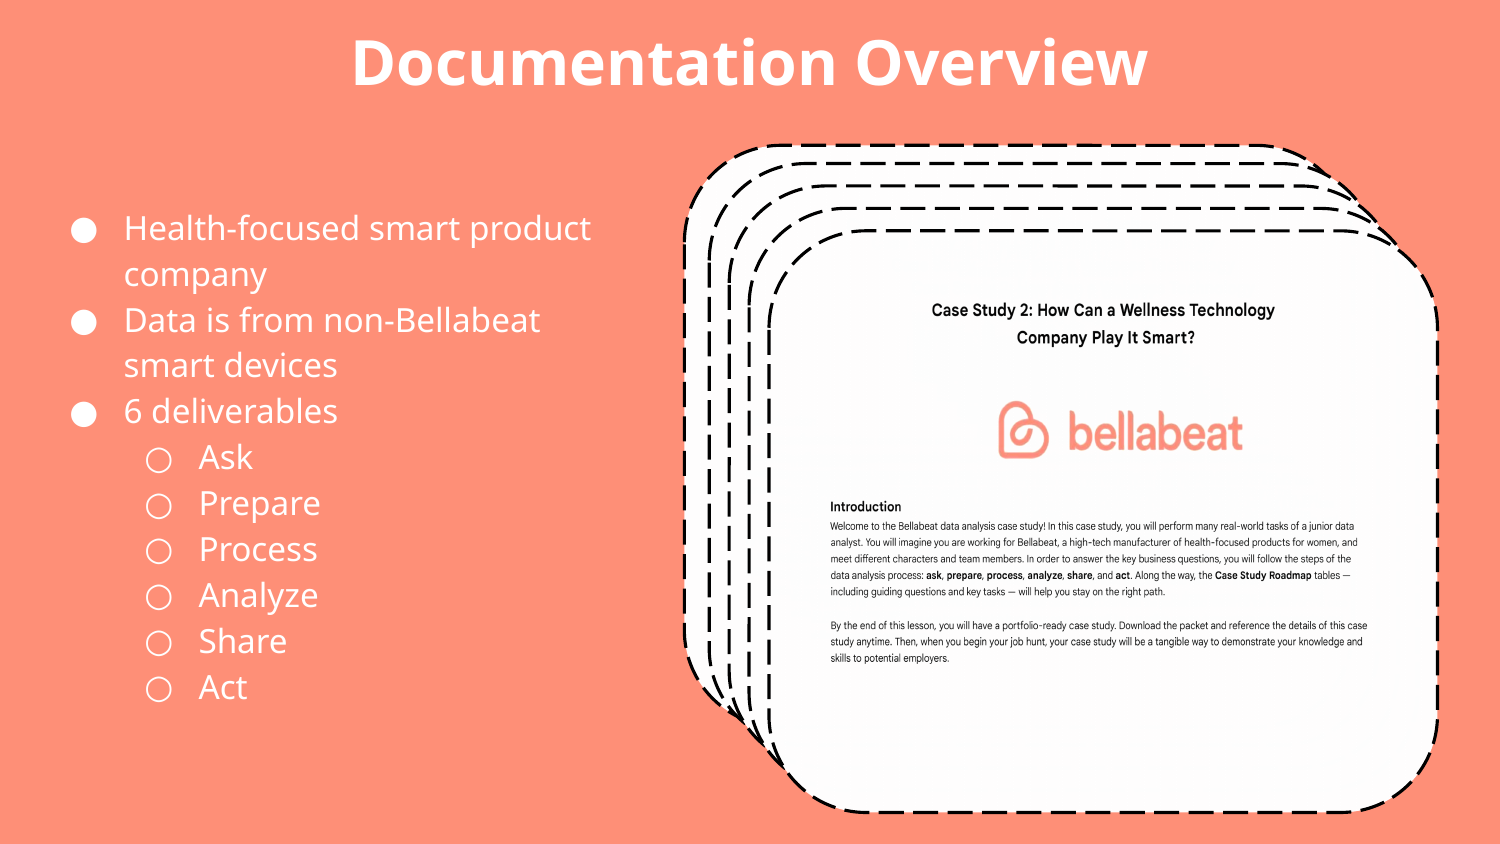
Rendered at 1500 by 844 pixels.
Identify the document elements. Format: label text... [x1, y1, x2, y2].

title Documentation Overview [0, 8, 1500, 122]
picture [684, 145, 1438, 813]
title Health-focused smart product company Data is from non-Bellabeat smart devices 6 deliverables Ask Prepare Process Analyze Share Act [33, 185, 638, 830]
